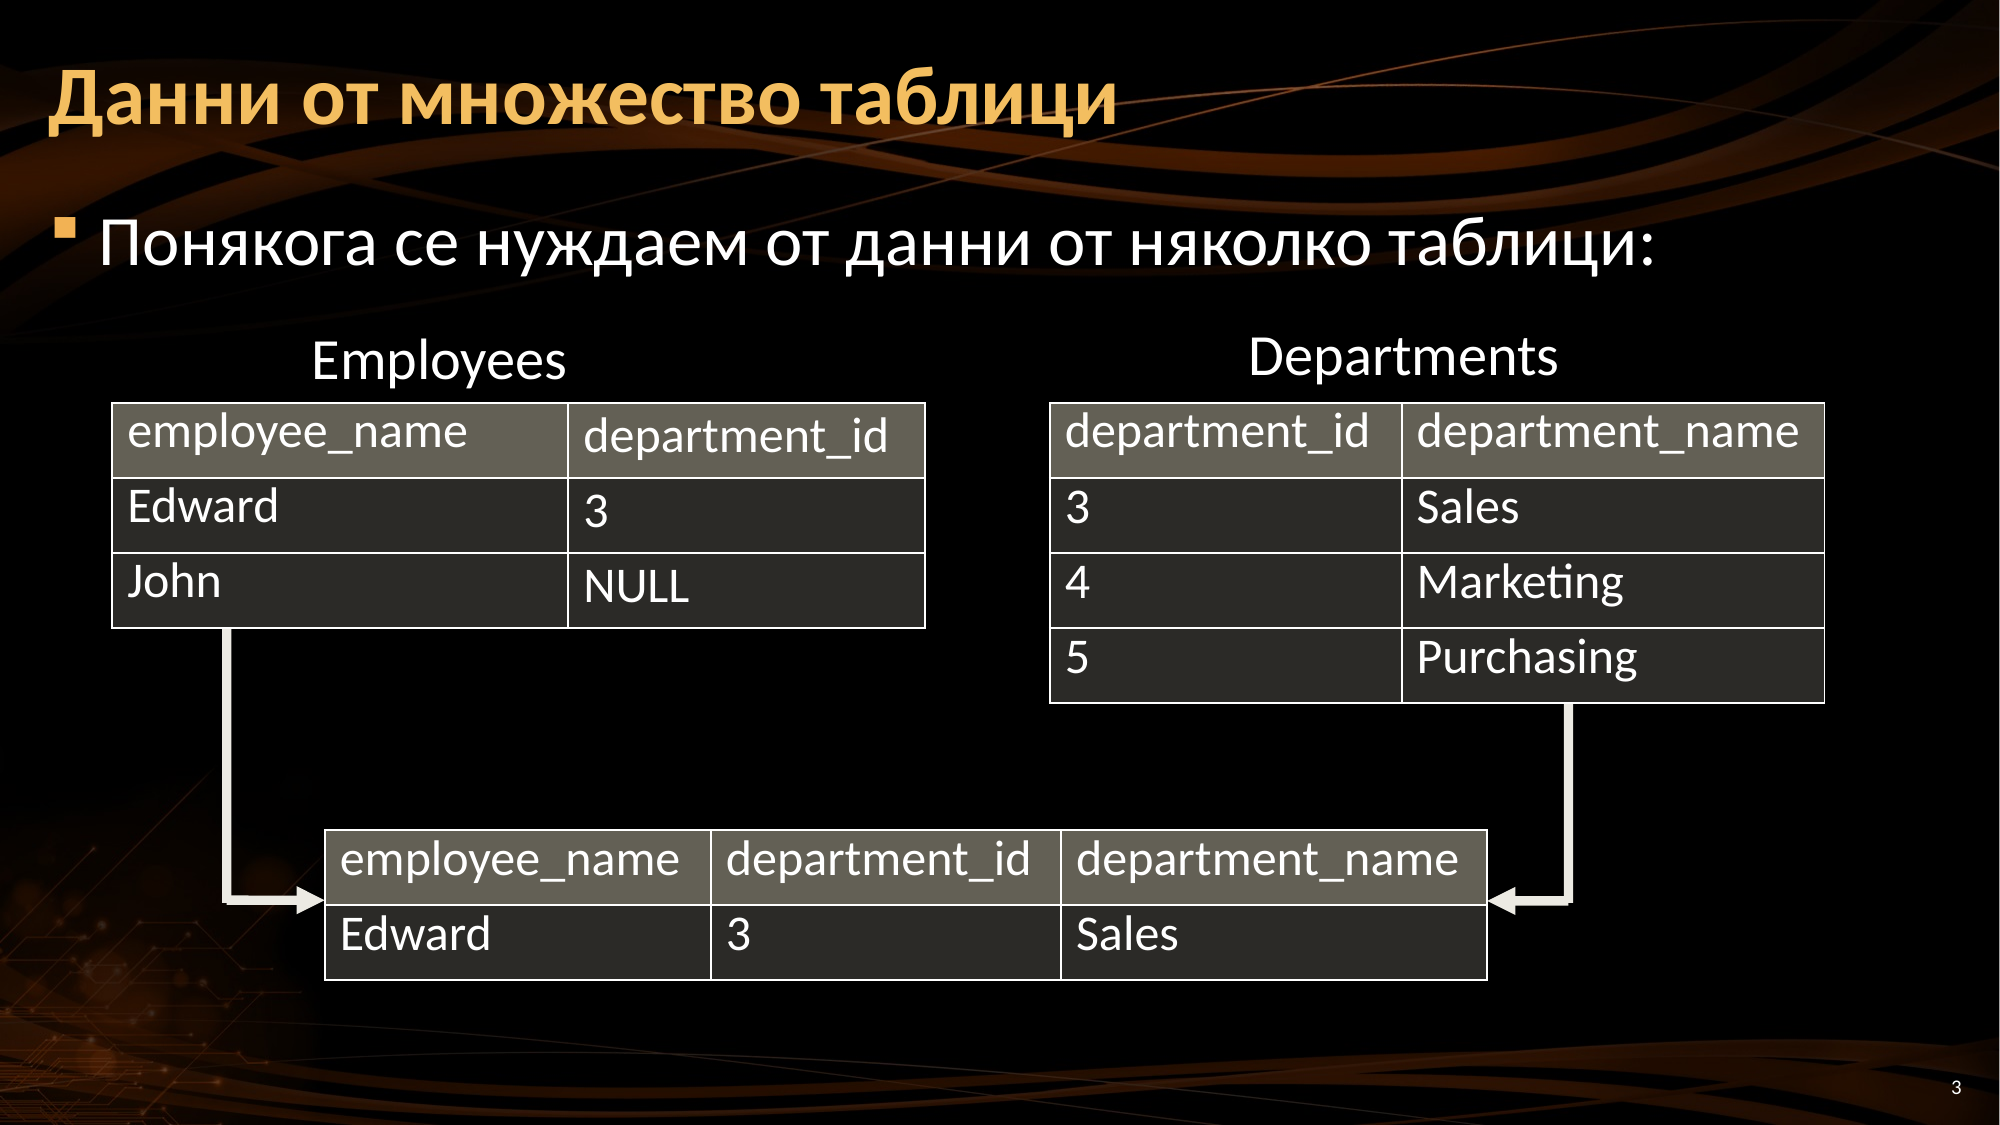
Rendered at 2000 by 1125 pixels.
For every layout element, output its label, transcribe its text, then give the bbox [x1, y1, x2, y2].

text_box Employees [296, 313, 583, 399]
table_cell 3 [569, 479, 924, 552]
table_header department_name [1403, 404, 1824, 477]
table_cell Sales [1403, 479, 1824, 552]
list Понякога се нуждаем от данни от няколко таблици: [31, 188, 1968, 1103]
table_cell Marketing [1403, 554, 1824, 627]
table_cell NULL [569, 554, 924, 627]
table_header employee_name [326, 831, 710, 904]
table_cell Edward [113, 479, 567, 552]
table_cell 4 [1051, 554, 1401, 627]
table_cell John [113, 554, 567, 627]
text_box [1487, 702, 1569, 903]
text_box Departments [1234, 309, 1575, 394]
table_cell 5 [1051, 629, 1401, 702]
table_header department_id [712, 831, 1060, 904]
table_cell Sales [1062, 906, 1486, 979]
table_cell Purchasing [1403, 629, 1824, 702]
table_header department_id [1051, 404, 1401, 477]
table_header department_id [569, 404, 924, 477]
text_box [226, 627, 325, 903]
picture [0, 0, 2000, 1125]
title Данни от множество таблици [30, 6, 1968, 189]
table_header employee_name [113, 404, 567, 477]
table_cell 3 [712, 906, 1060, 979]
table_cell 3 [1051, 479, 1401, 552]
slide_number 3 [1897, 1070, 1968, 1103]
table_header department_name [1062, 831, 1486, 904]
table_cell Edward [326, 906, 710, 979]
